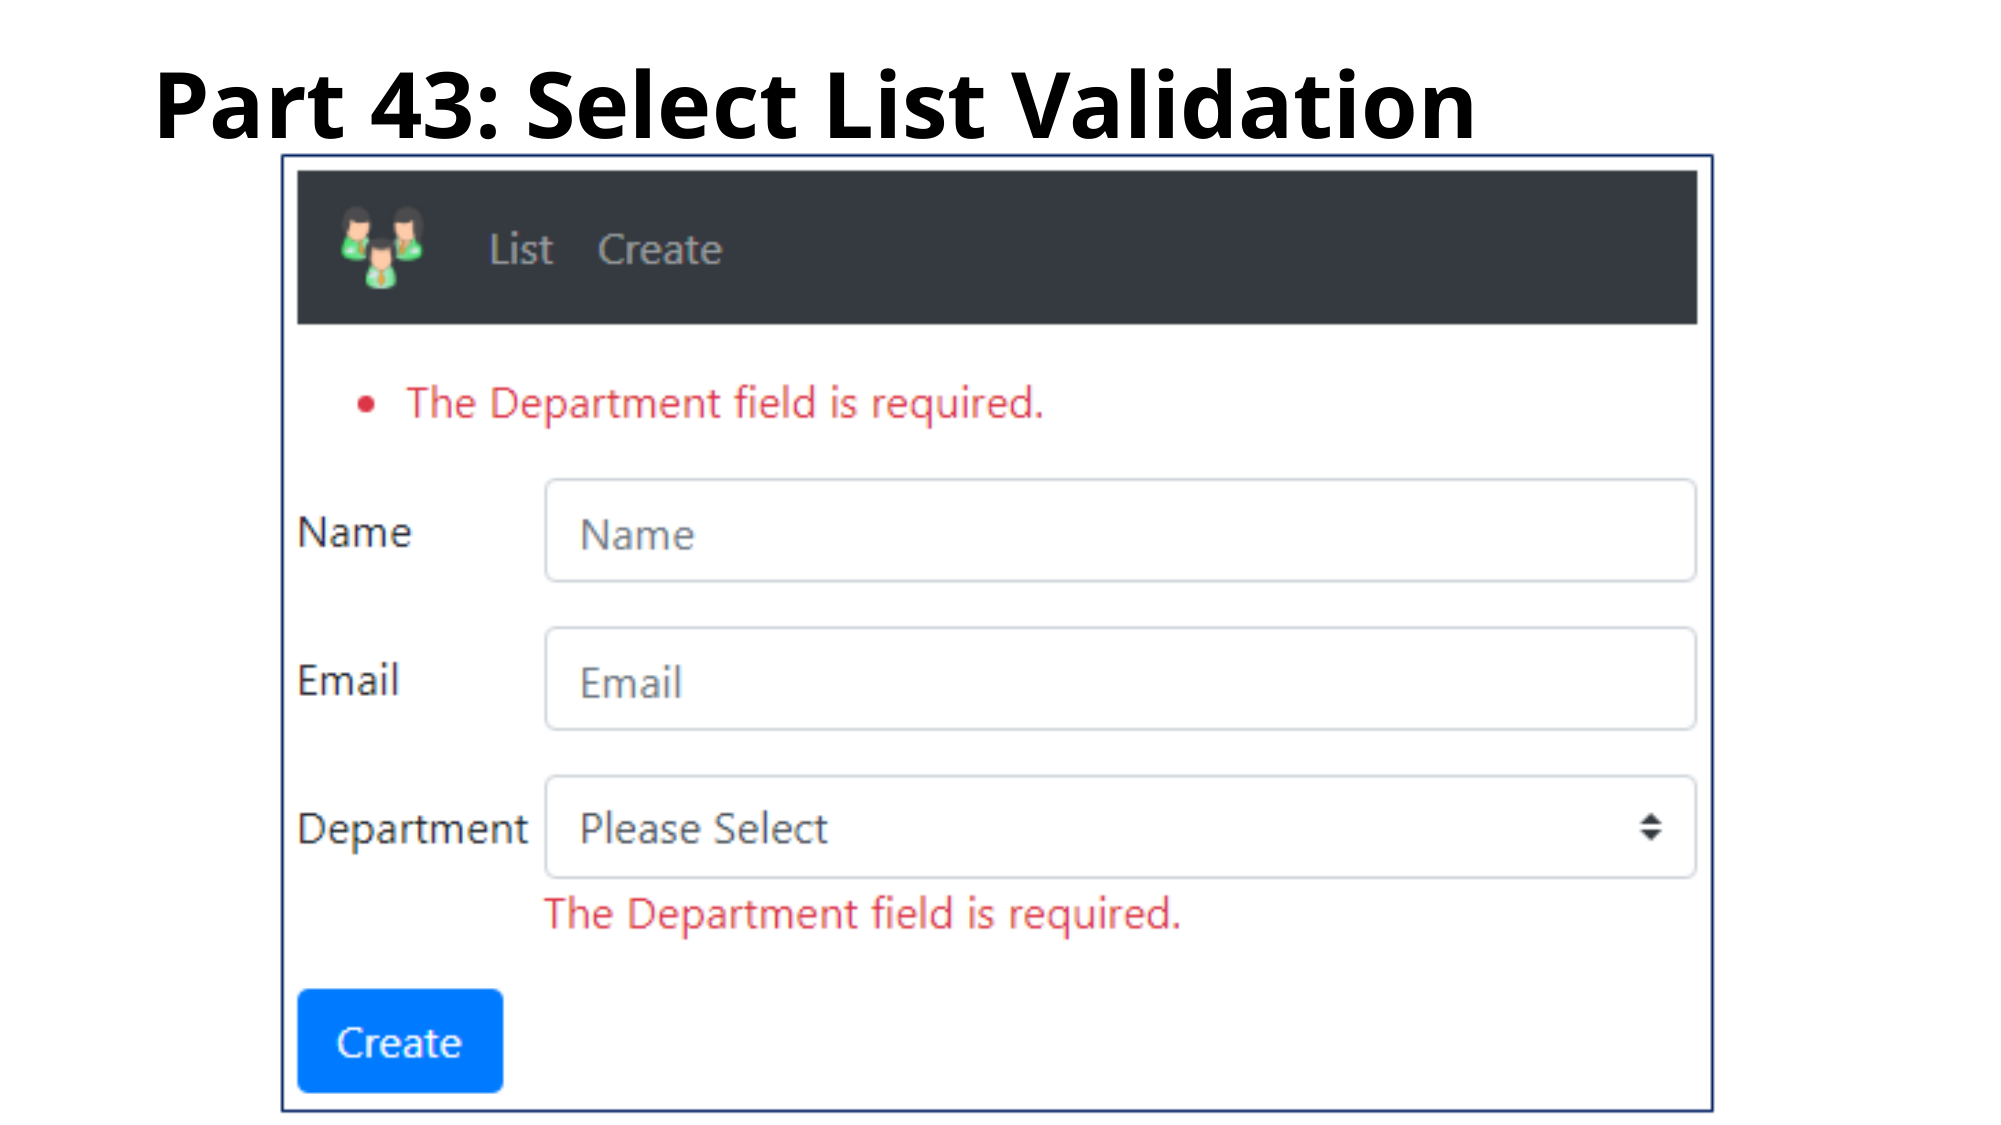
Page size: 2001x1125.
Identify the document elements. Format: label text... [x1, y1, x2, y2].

picture [265, 143, 1735, 1125]
title Part 43: Select List Validation [137, 0, 1863, 218]
